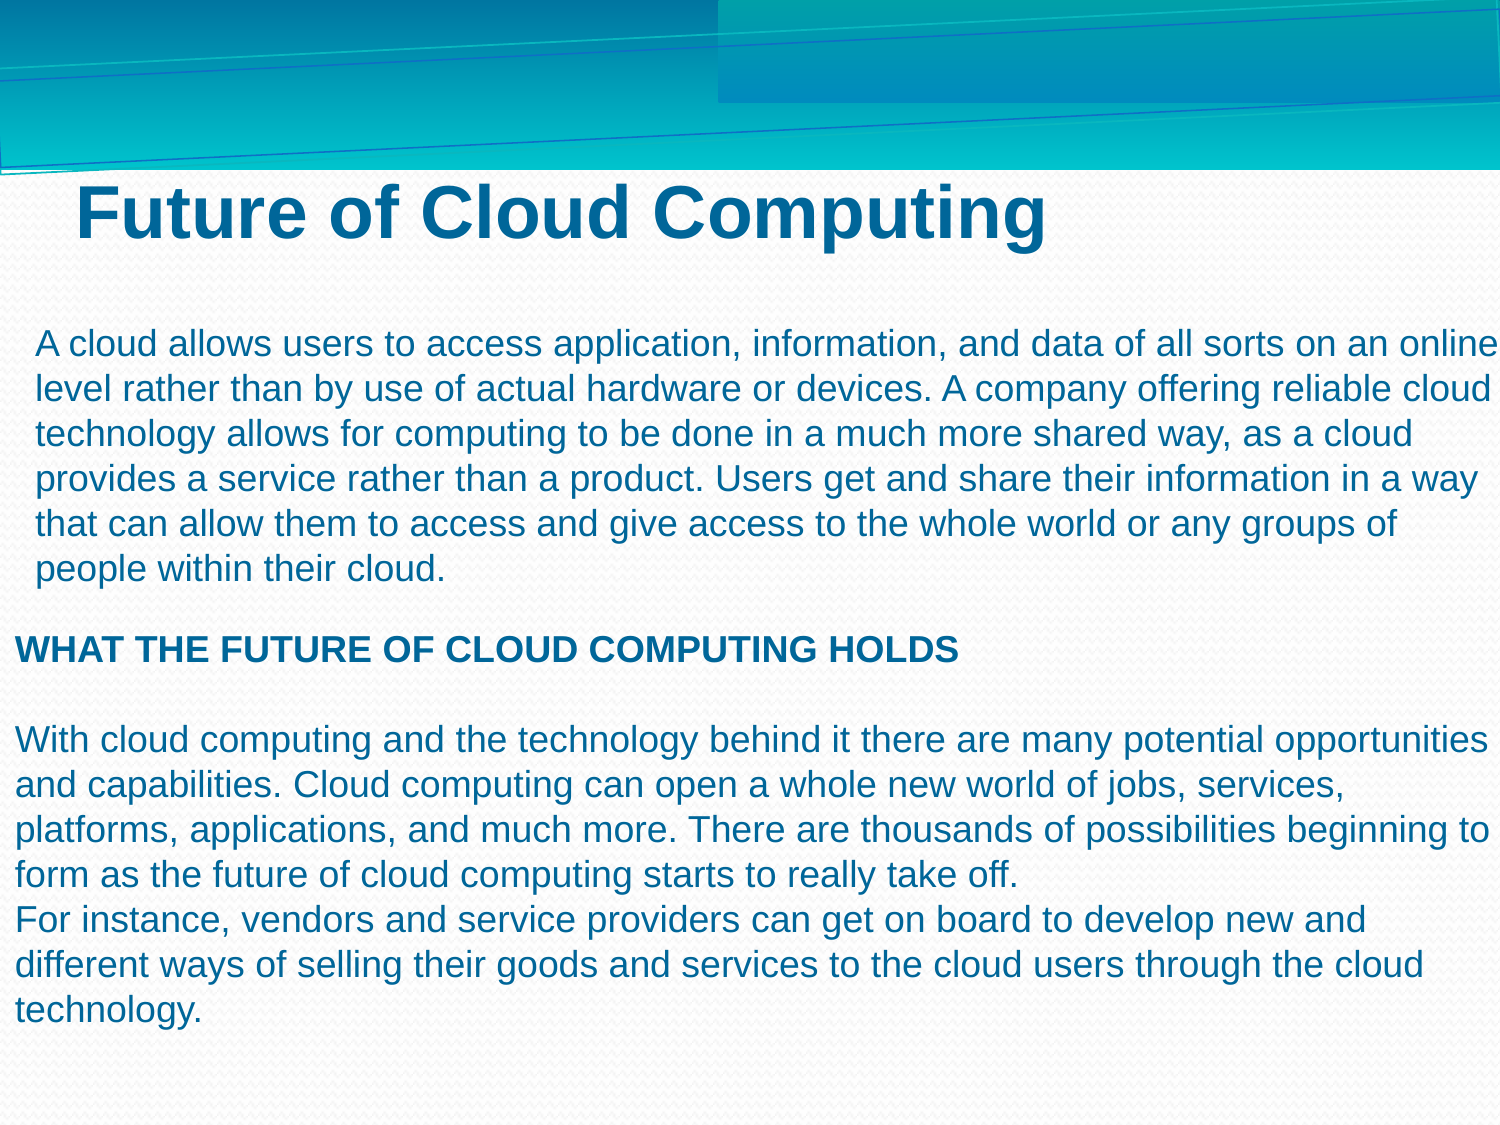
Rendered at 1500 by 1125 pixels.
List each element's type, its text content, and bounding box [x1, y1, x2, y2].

picture [987, 969, 995, 974]
text_box WHAT THE FUTURE OF CLOUD COMPUTING HOLDS With cloud computing and the technology behind it there are many potential opportunities and capabilities. Cloud computing can open a whole new world of jobs, services, platforms, applications, and much more. There are thousands of possibilities beginning to form as the future of cloud computing starts to really take off. For instance, vendors and service providers can get on board to develop new and different ways of selling their goods and services to the cloud users through the cloud technology. [0, 617, 1500, 969]
picture [1184, 969, 1193, 974]
picture [0, 169, 1500, 617]
picture [1206, 969, 1214, 974]
picture [1008, 969, 1016, 974]
picture [1409, 969, 1417, 974]
picture [192, 969, 200, 974]
picture [1039, 969, 1047, 974]
picture [966, 969, 975, 974]
picture [388, 969, 396, 974]
picture [564, 969, 573, 974]
picture [1368, 969, 1377, 974]
picture [656, 969, 664, 974]
picture [845, 969, 854, 974]
picture [544, 969, 553, 974]
picture [1226, 969, 1234, 974]
picture [2, 169, 75, 173]
picture [614, 969, 622, 974]
picture [261, 969, 270, 974]
picture [523, 969, 532, 974]
text_box A cloud allows users to access application, information, and data of all sorts on an online level rather than by use of actual hardware or devices. A company offering reliable cloud technology allows for computing to be done in a much more shared way, as a cloud provides a service rather than a product. Users get and share their information in a way that can allow them to access and give access to the whole world or any groups of people within their cloud. [20, 311, 1500, 579]
picture [502, 969, 510, 974]
picture [0, 969, 1500, 1125]
text_box Future of Cloud Computing [75, 115, 1438, 303]
picture [21, 969, 29, 974]
